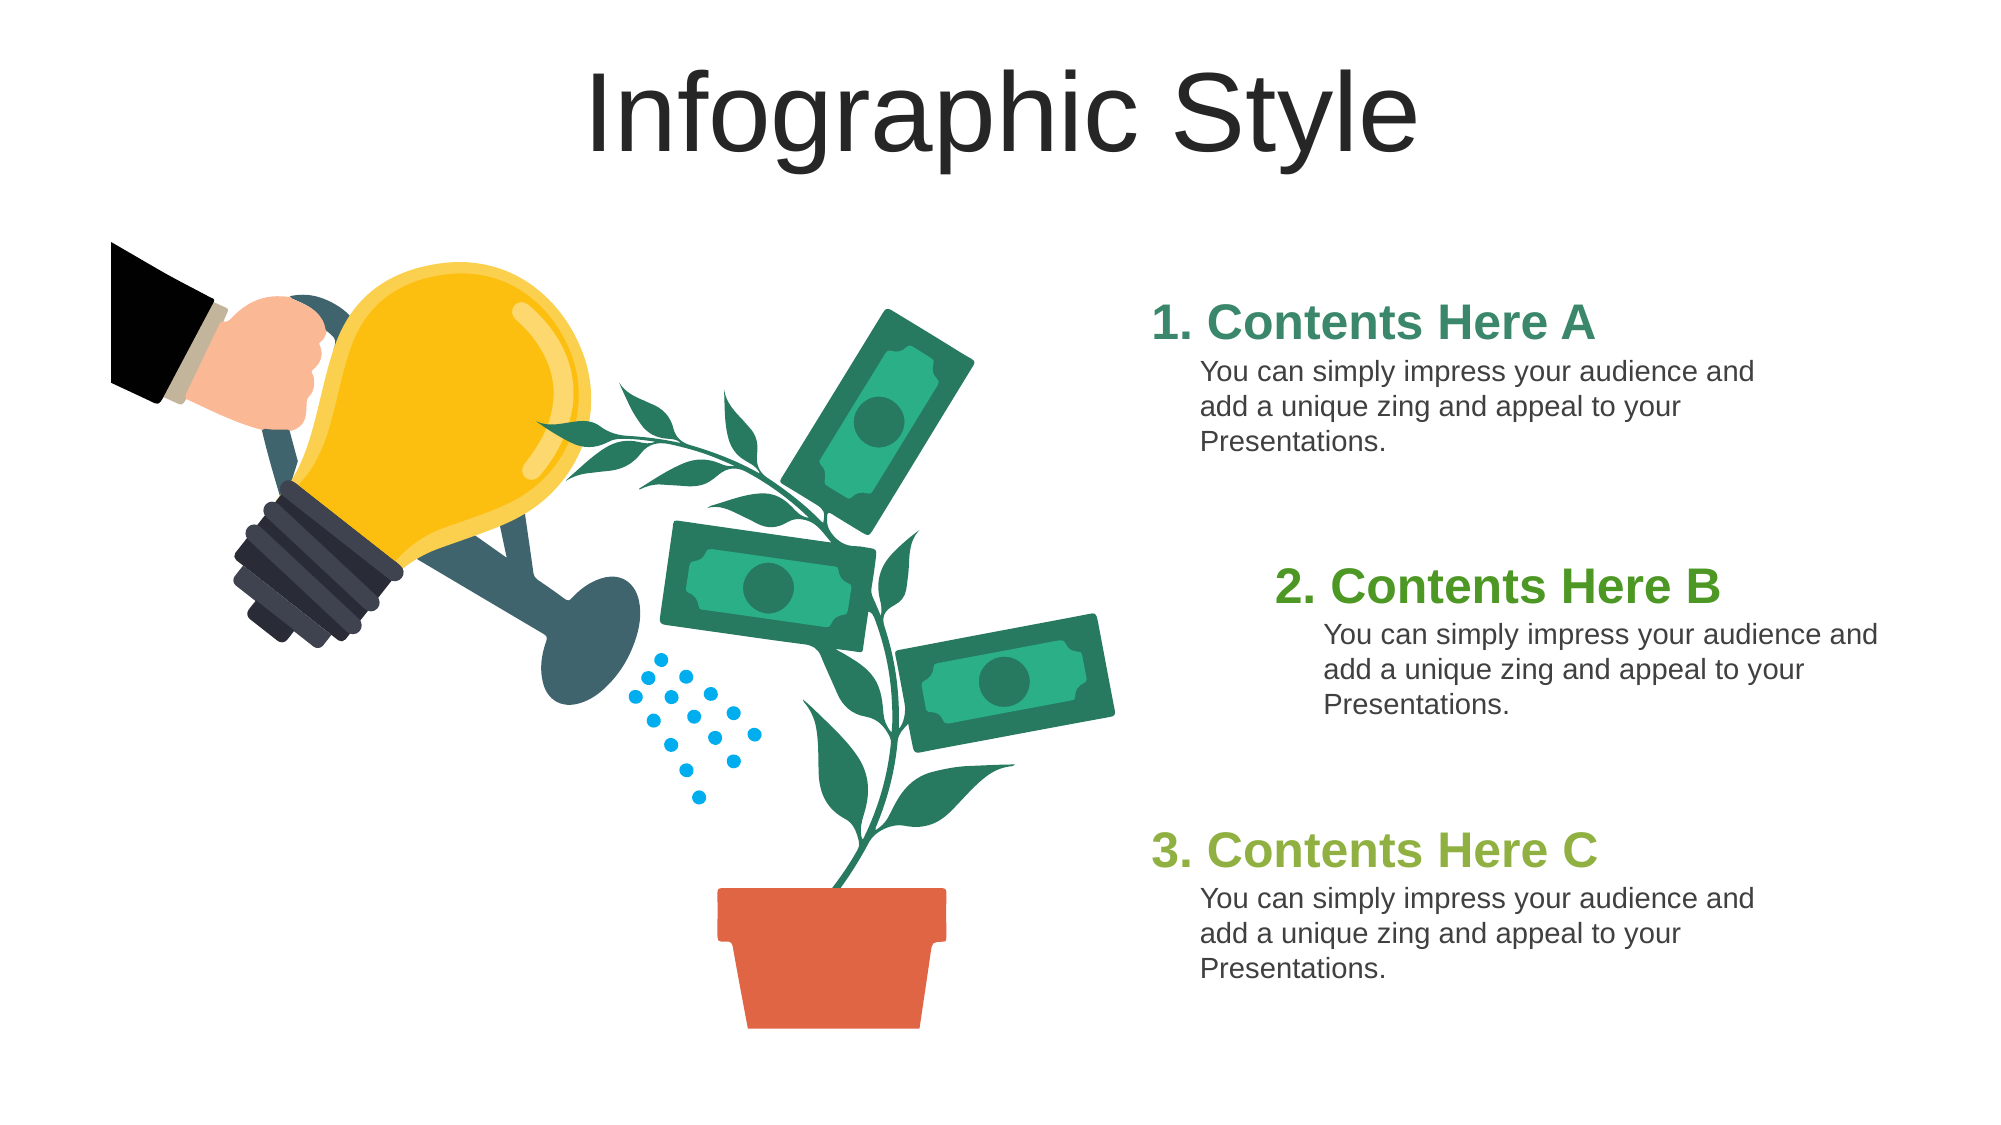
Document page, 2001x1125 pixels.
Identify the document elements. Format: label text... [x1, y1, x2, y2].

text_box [1136, 810, 1799, 994]
list Infographic Style [53, 55, 1952, 175]
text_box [1260, 546, 1922, 730]
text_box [536, 308, 1116, 1029]
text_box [90, 250, 755, 791]
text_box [1136, 282, 1799, 466]
